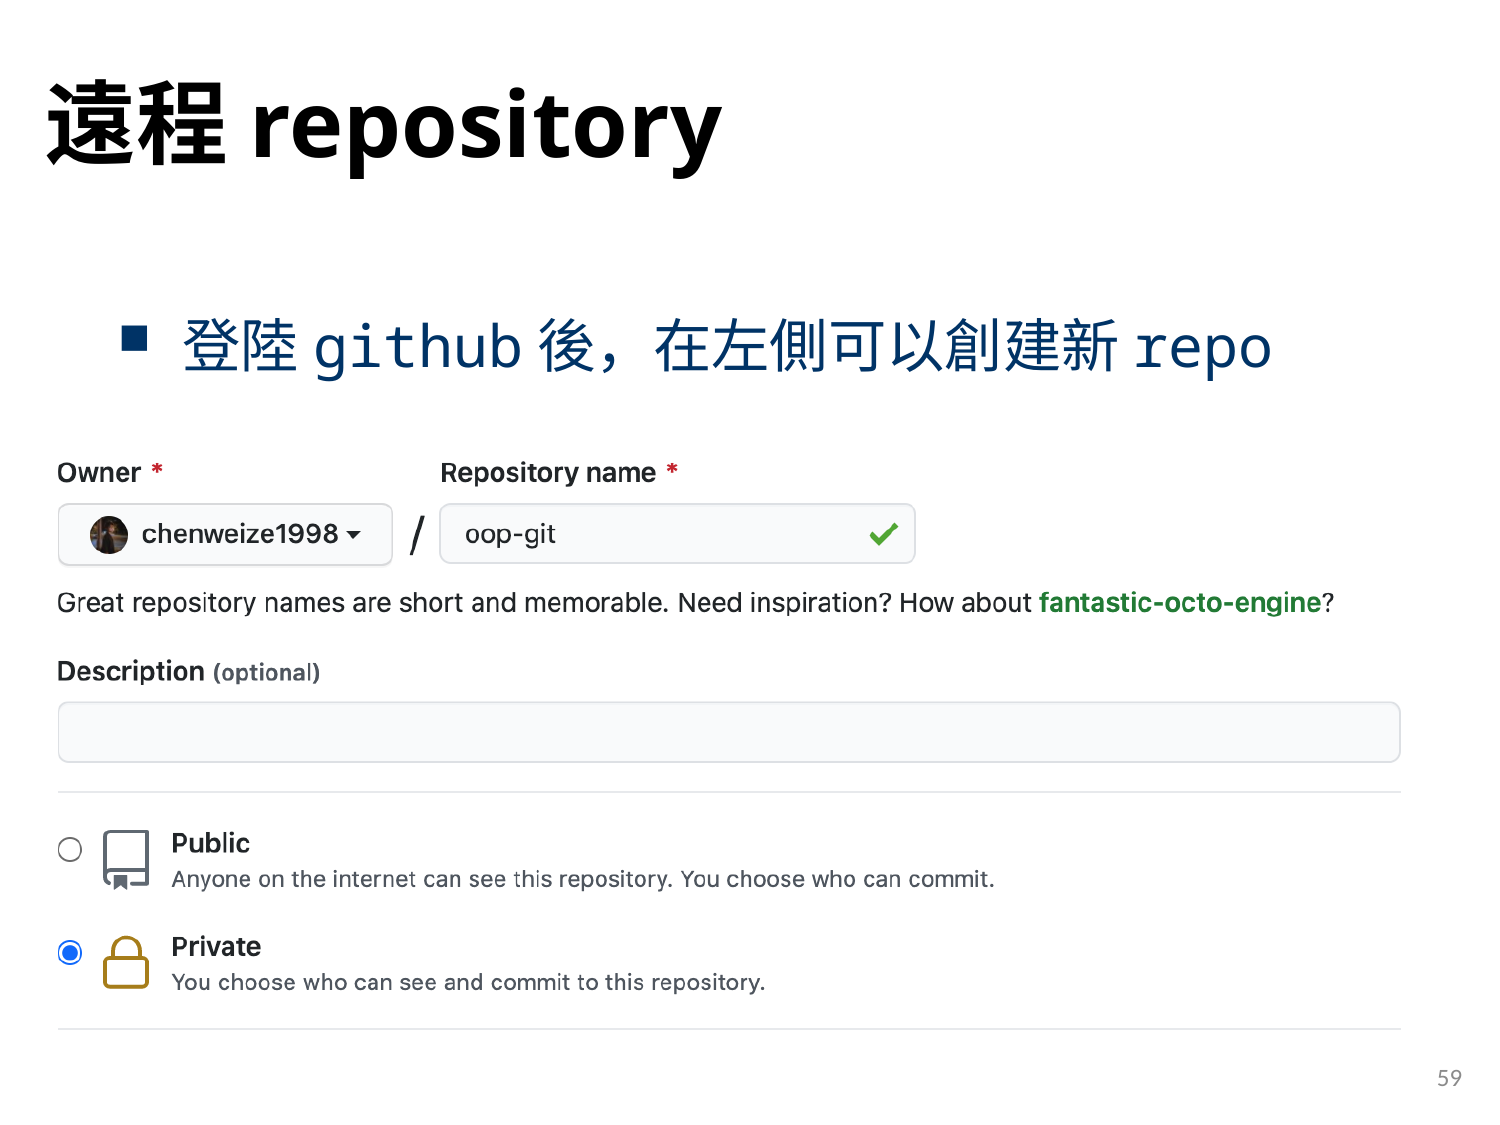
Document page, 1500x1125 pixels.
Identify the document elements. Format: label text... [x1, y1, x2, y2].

slide_number 59 [1139, 1046, 1478, 1107]
list 登陸github後，在左側可以創建新repo [103, 267, 1424, 443]
title 遠程repository [29, 18, 1324, 237]
picture [38, 443, 1433, 1047]
